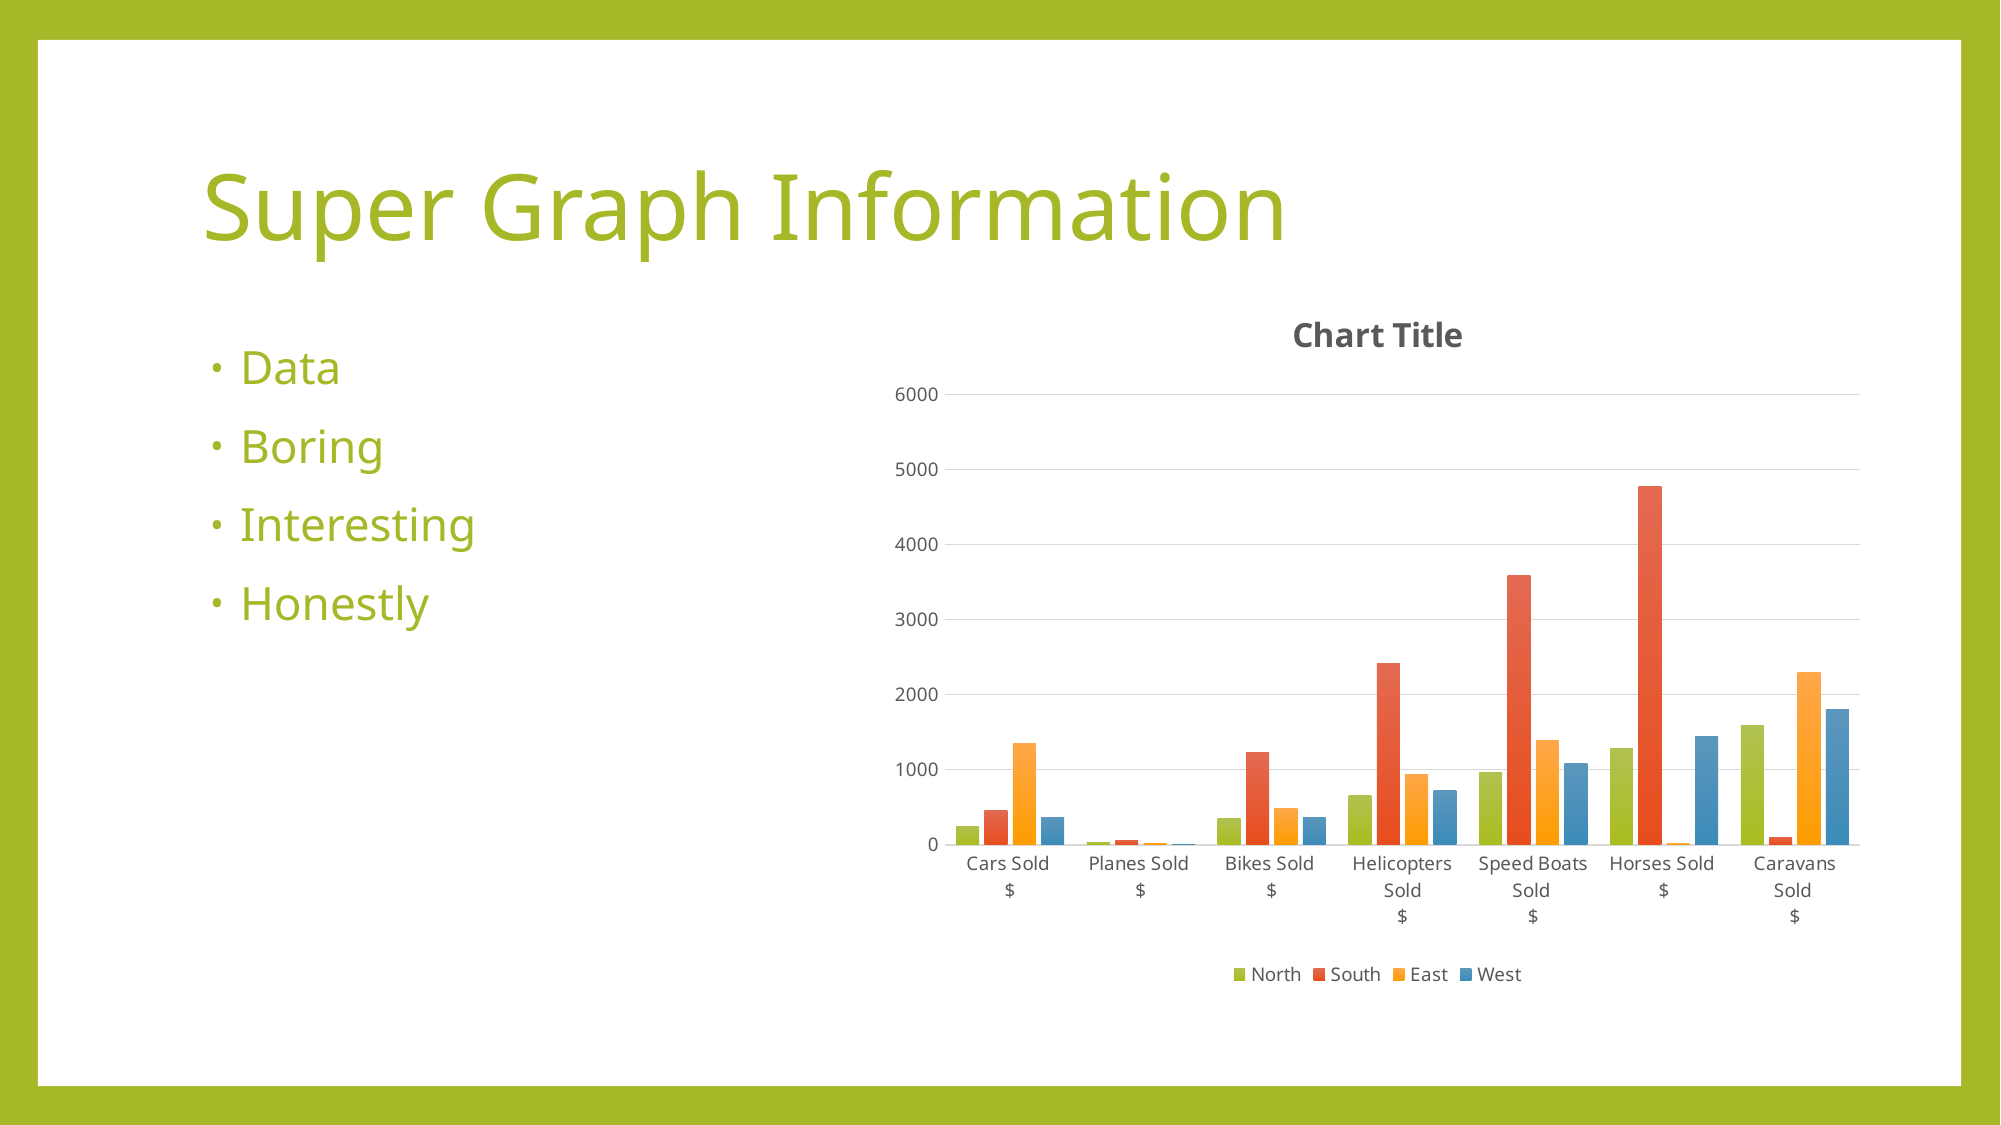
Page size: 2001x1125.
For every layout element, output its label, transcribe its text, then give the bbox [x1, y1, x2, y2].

title Super Graph Information [187, 99, 1808, 323]
list Data Boring Interesting Honestly [187, 337, 869, 998]
chart [874, 280, 1881, 995]
